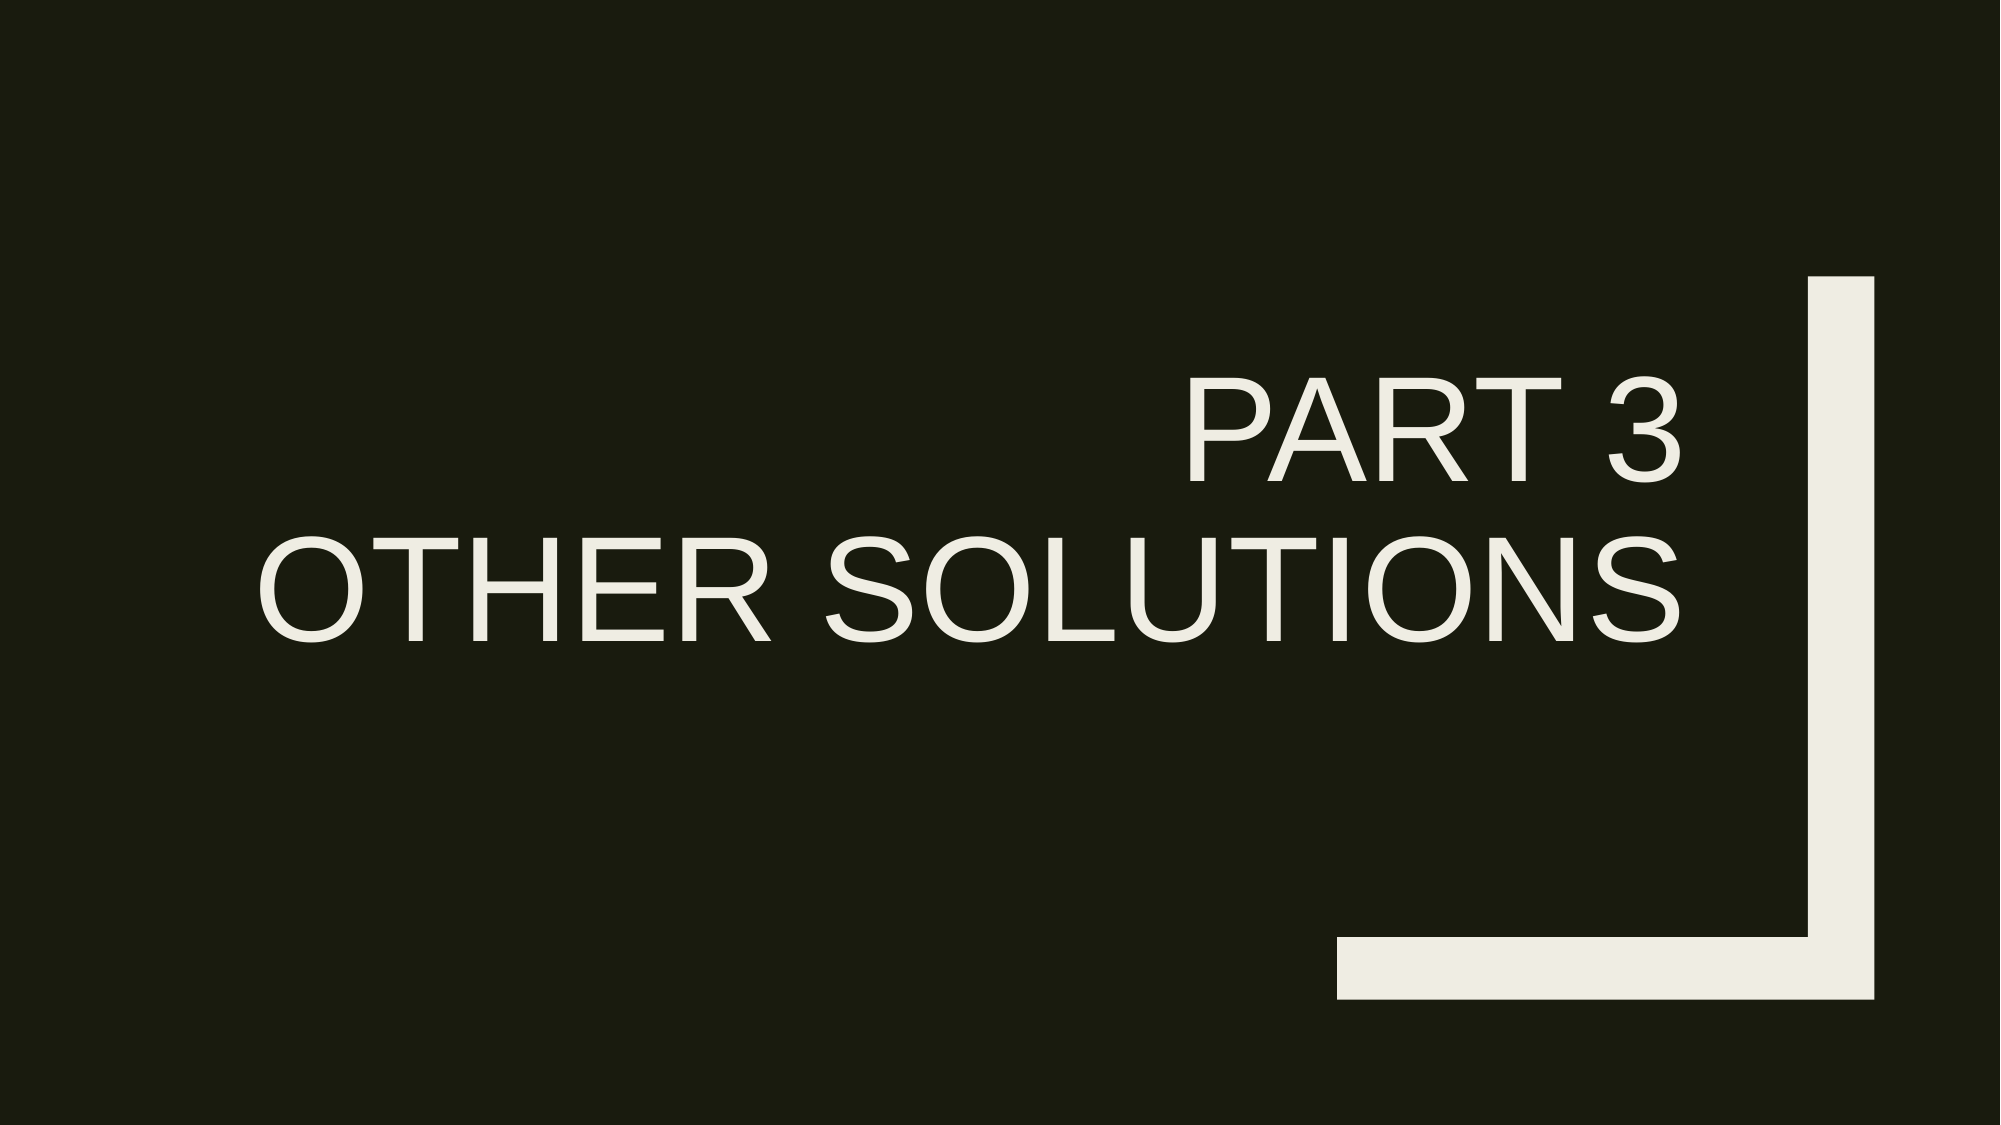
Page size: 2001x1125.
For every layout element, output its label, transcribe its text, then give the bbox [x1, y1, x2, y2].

title PART 3 OTHER SOLUTIONS [125, 213, 1703, 682]
